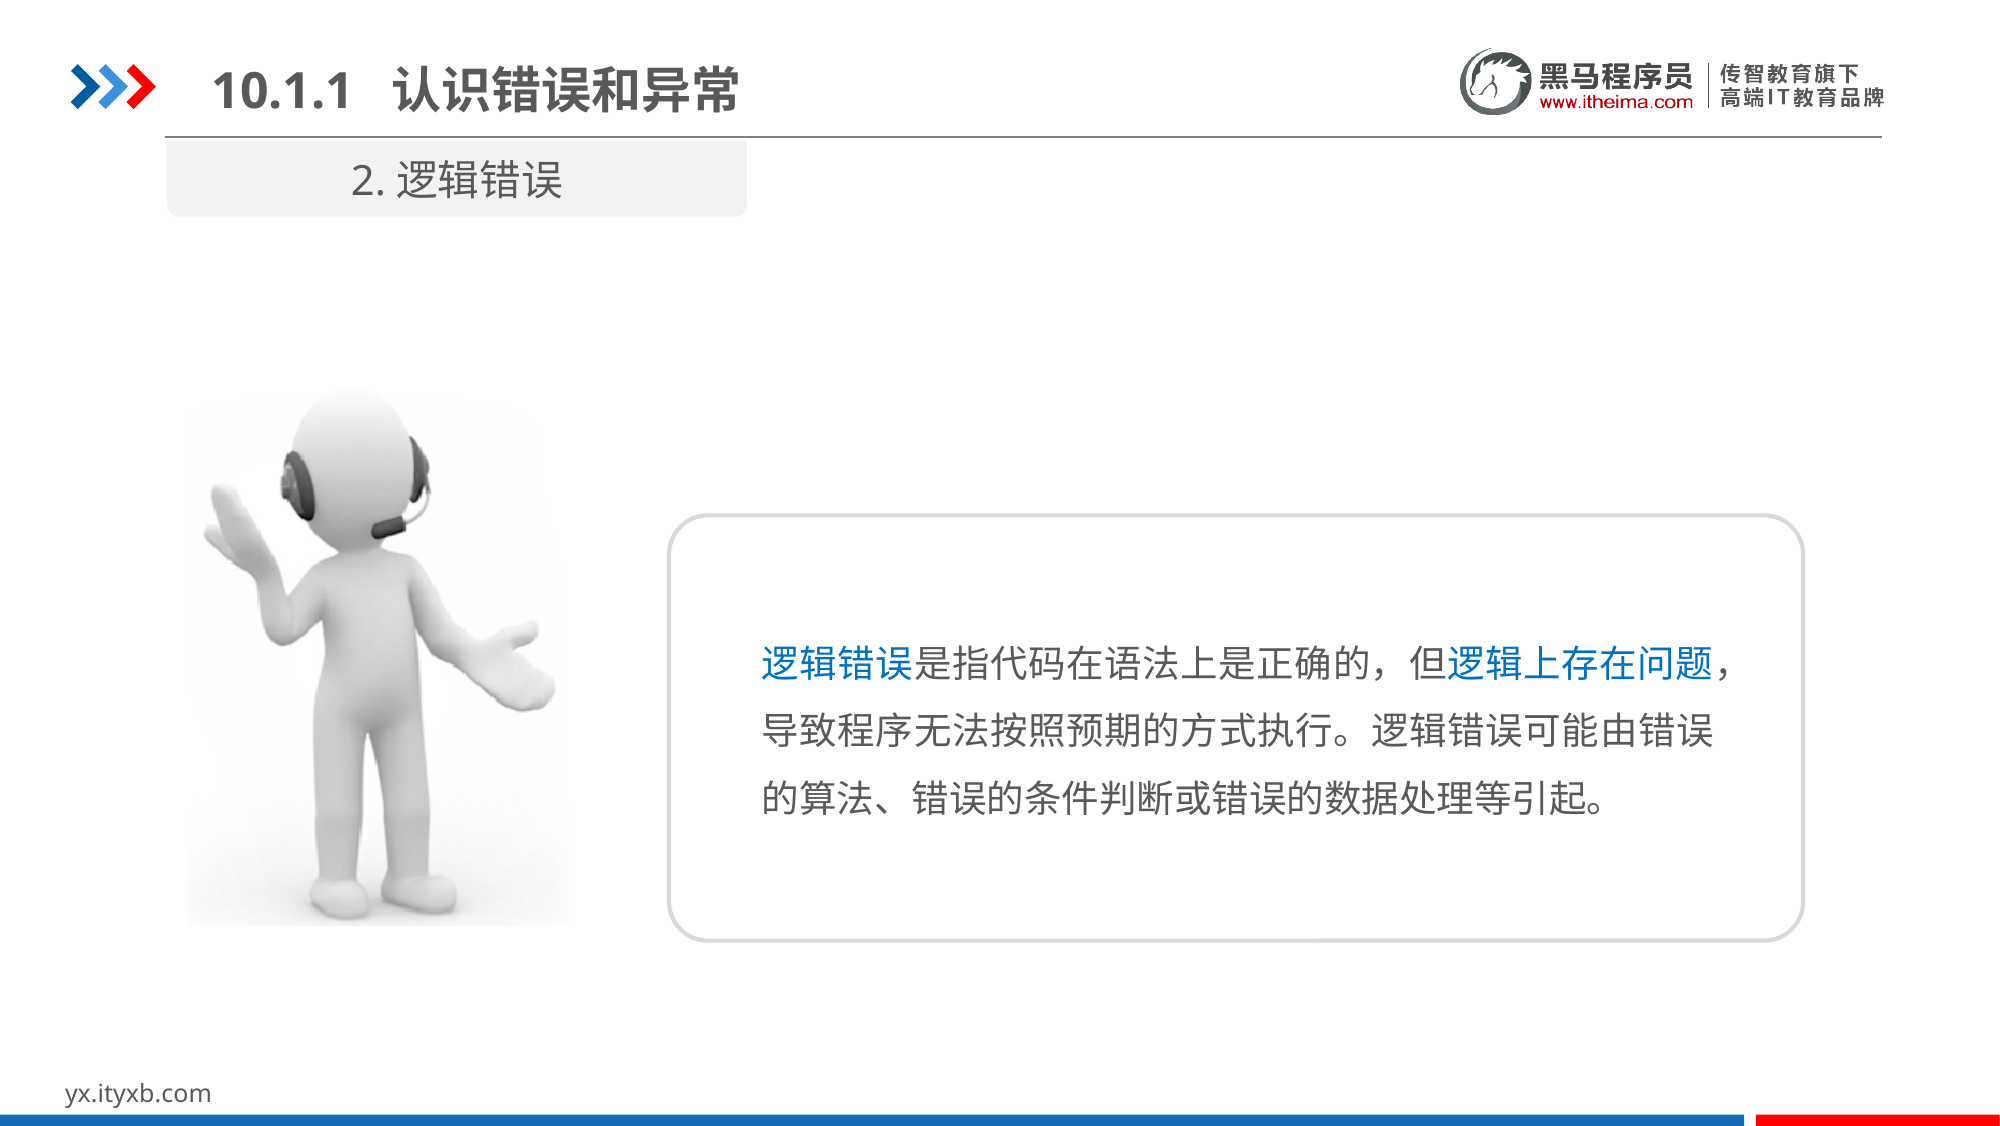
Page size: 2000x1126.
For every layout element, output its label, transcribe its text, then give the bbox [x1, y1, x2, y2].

text_box 逻辑错误是指代码在语法上是正确的，但逻辑上存在问题，导致程序无法按照预期的方式执行。逻辑错误可能由错误的算法、错误的条件判断或错误的数据处理等引起。 [746, 609, 1729, 828]
text_box 10.1.1 认识错误和异常 [196, 42, 1008, 136]
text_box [166, 140, 748, 218]
picture [1460, 48, 1887, 115]
picture [187, 373, 570, 926]
text_box [666, 513, 1806, 943]
